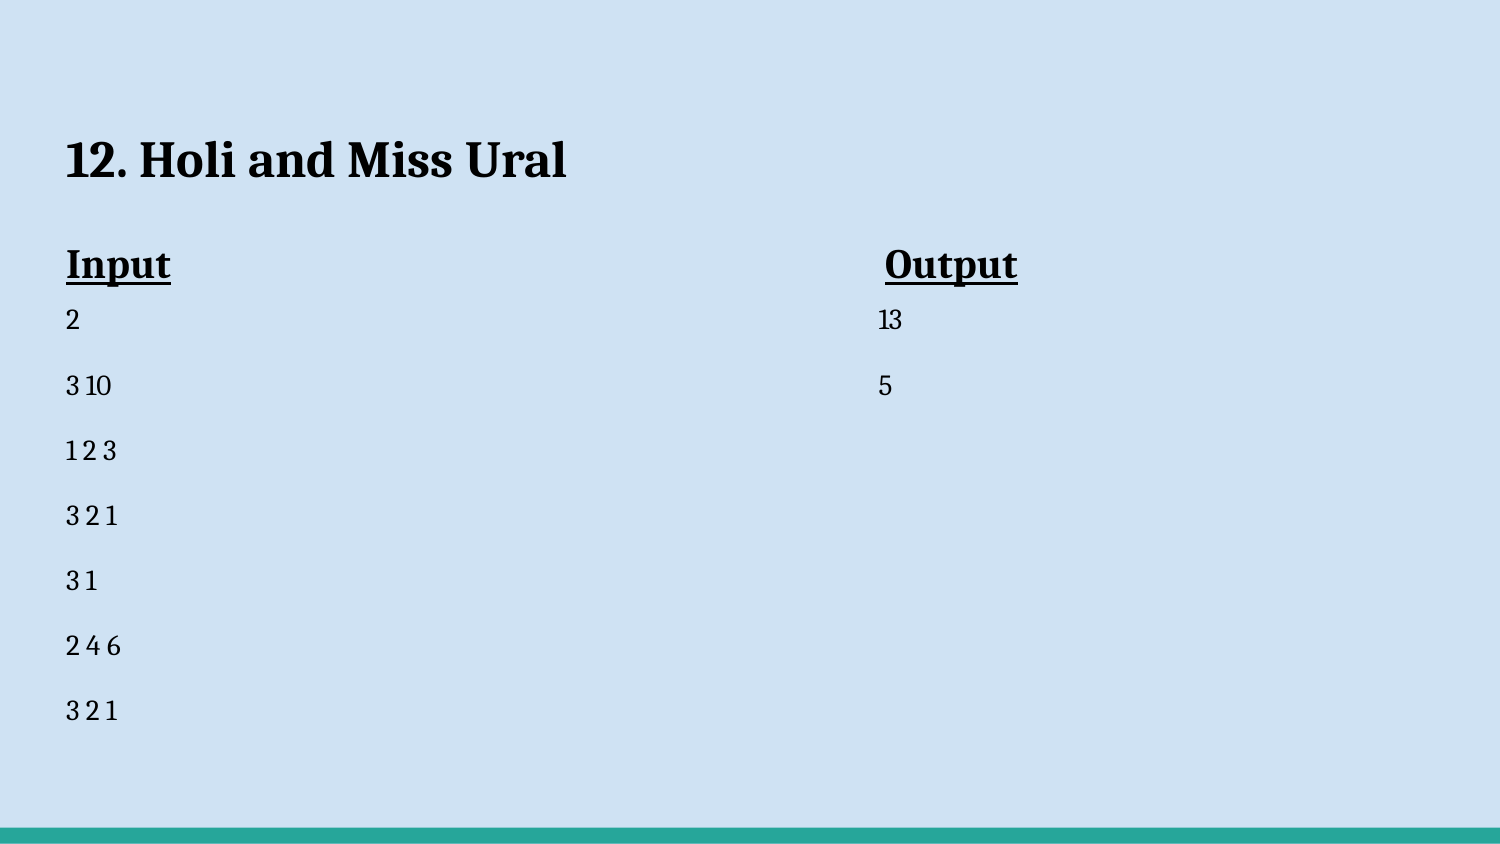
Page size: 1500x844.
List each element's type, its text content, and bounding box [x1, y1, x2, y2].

list Output 13 5 [863, 192, 1500, 750]
list Input 2 3 10 1 2 3 3 2 1 3 1 2 4 6 3 2 1 [51, 192, 712, 750]
title 12. Holi and Miss Ural [51, 72, 1449, 174]
